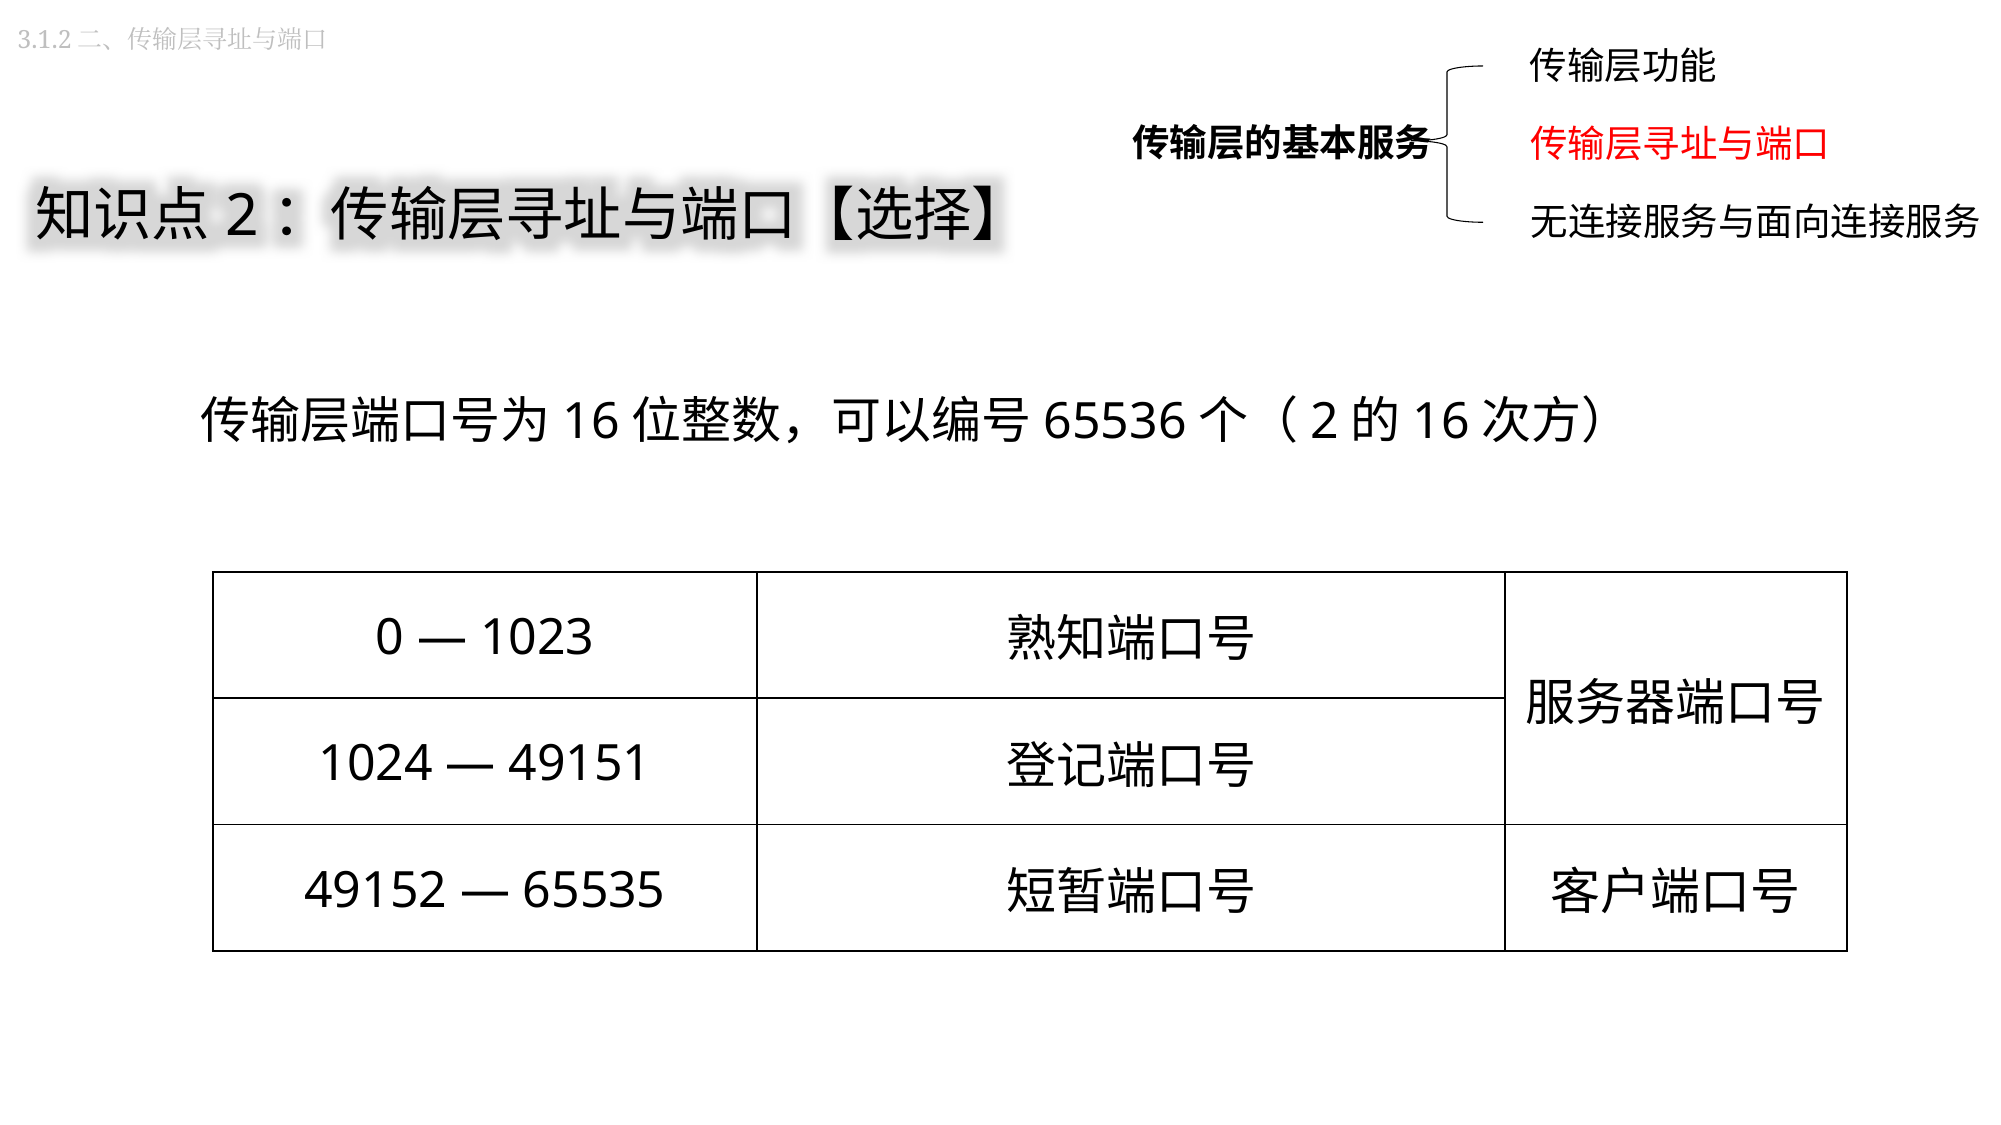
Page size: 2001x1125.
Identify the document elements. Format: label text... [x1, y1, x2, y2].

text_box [1114, 46, 1999, 251]
text_box 传输层端口号为16位整数，可以编号65536个（2的16次方） 端口号小于256的端口为常用端口 [186, 350, 1827, 546]
text_box 知识点2：传输层寻址与端口【选择】 [16, 116, 1085, 273]
table_header 0 — 1023 [214, 573, 756, 697]
text_box 3.1.2二、传输层寻址与端口 [2, 15, 343, 61]
table_header 熟知端口号 [758, 573, 1504, 697]
table_cell 49152 — 65535 [214, 825, 756, 950]
table_cell 客户端口号 [1506, 825, 1846, 950]
table_cell 1024 — 49151 [214, 699, 756, 824]
table_cell 登记端口号 [758, 699, 1504, 824]
table_header 服务器端口号 [1506, 573, 1846, 824]
table_cell 短暂端口号 [758, 825, 1504, 950]
